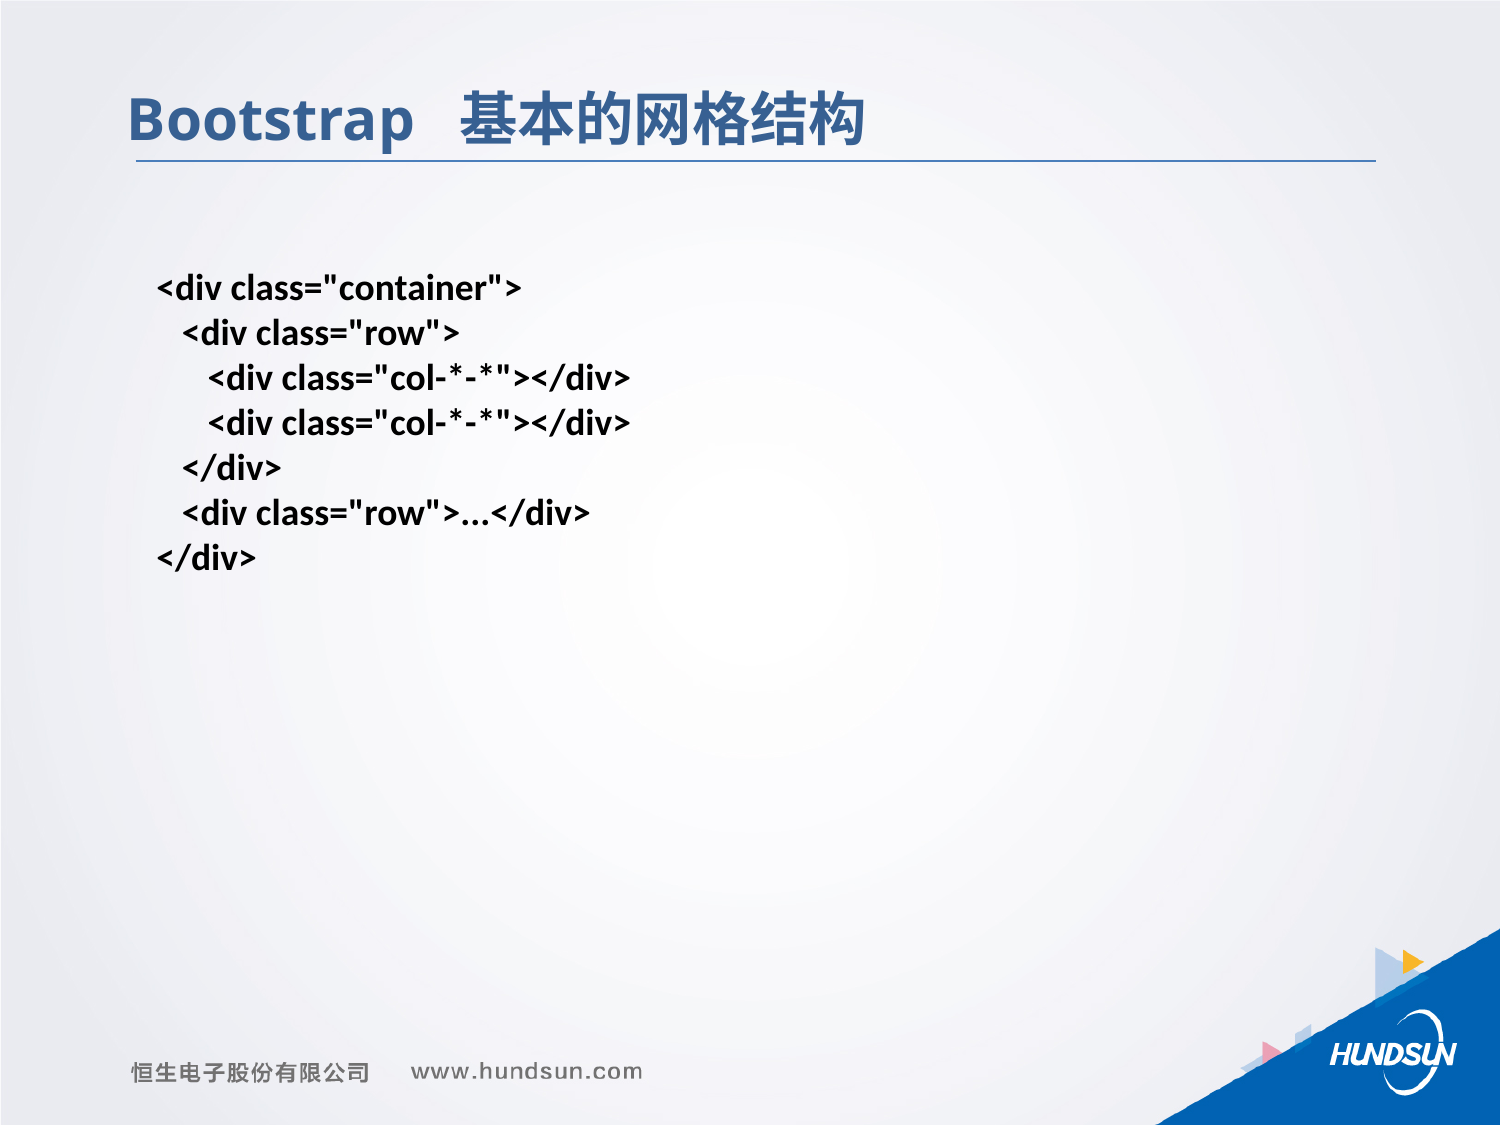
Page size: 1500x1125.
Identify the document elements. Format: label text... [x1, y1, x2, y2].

text_box <div class="container"> <div class="row"> <div class="col-*-*"></div> <div class="col-*-*"></div> </div> <div class="row">...</div> </div> [141, 255, 1323, 631]
text_box Bootstrap 基本的网格结构 [112, 75, 1353, 160]
picture [0, 0, 1500, 1125]
